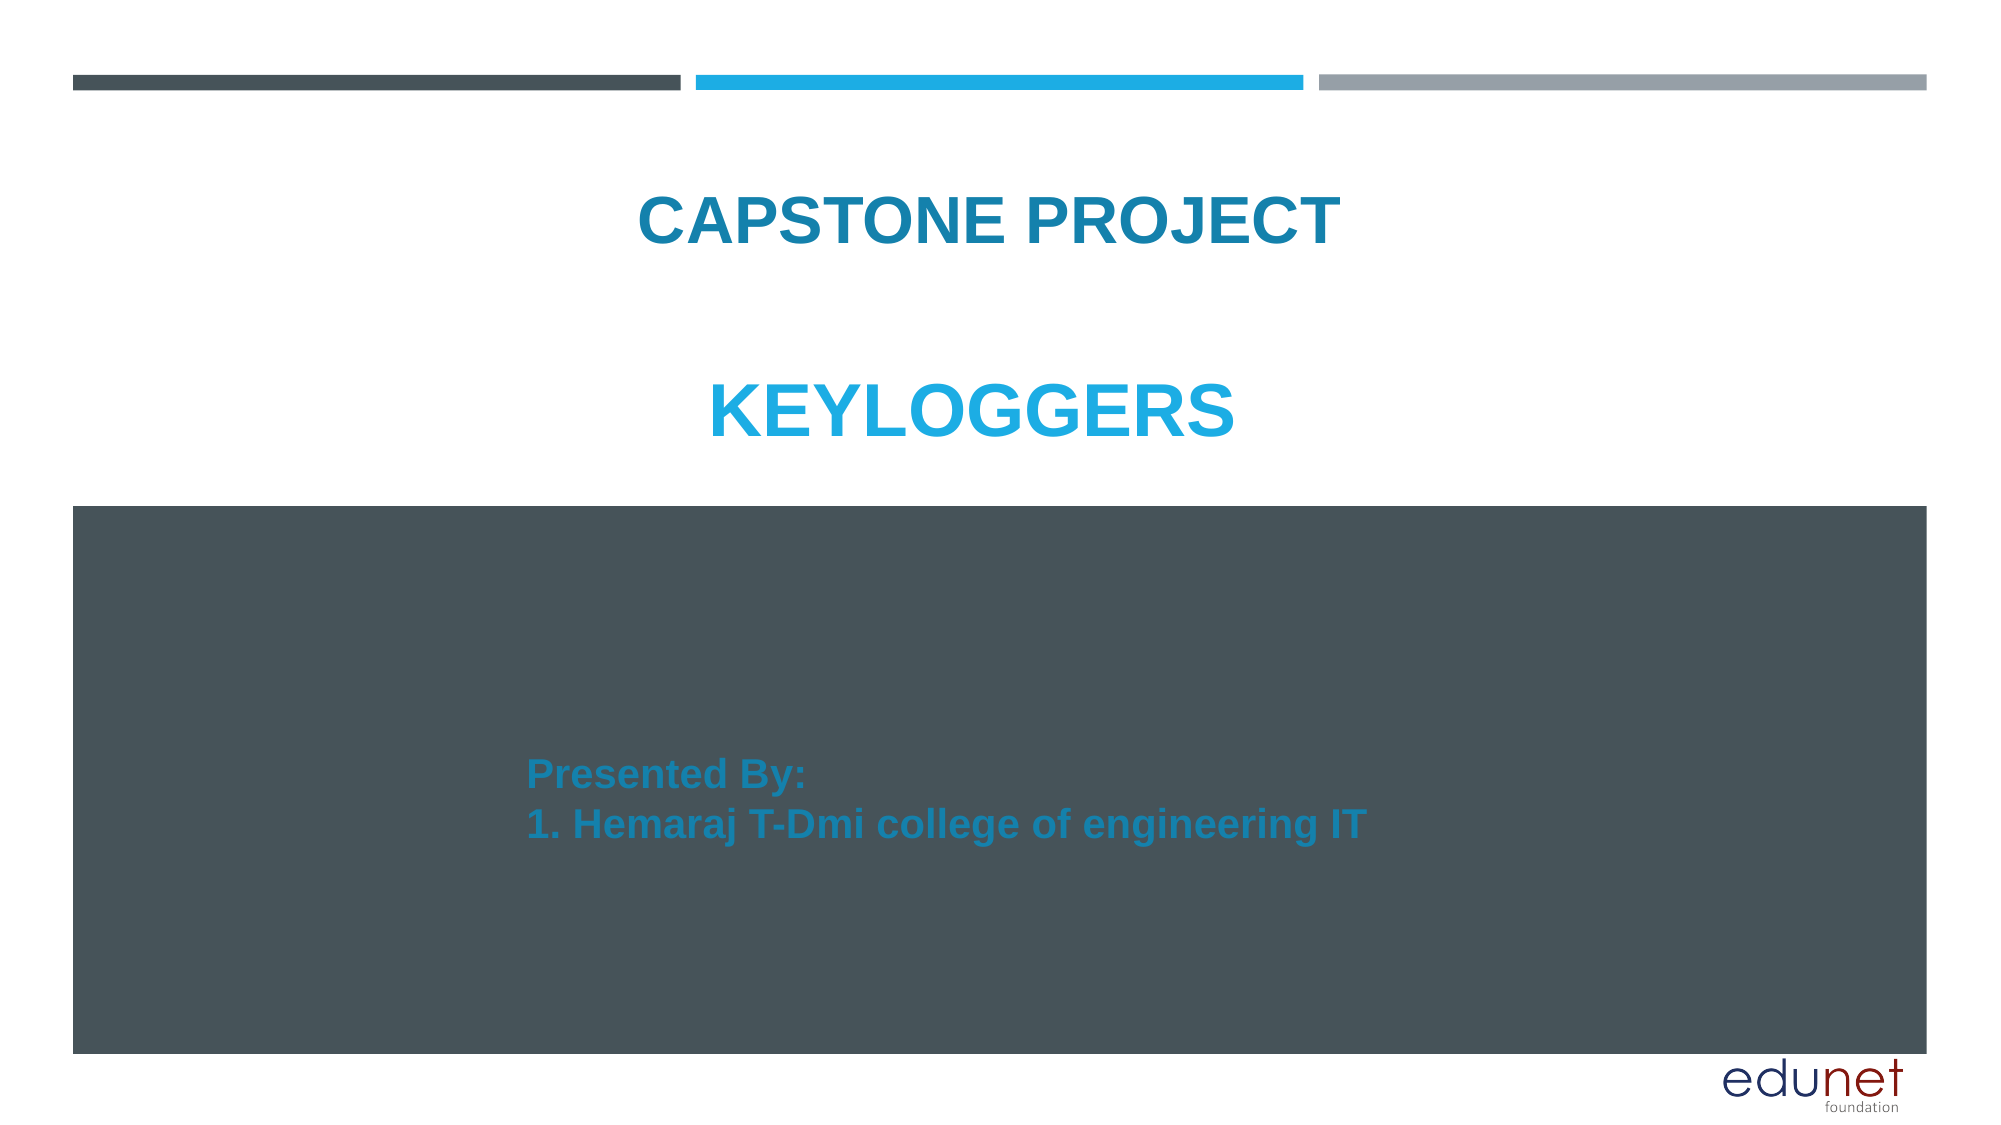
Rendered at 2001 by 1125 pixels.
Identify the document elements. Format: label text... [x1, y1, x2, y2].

title keyloggers [222, 298, 1724, 460]
text_box CAPSTONE PROJECT [0, 169, 2000, 265]
text_box Presented By: 1. Hemaraj T-Dmi college of engineering IT [511, 739, 1821, 855]
picture [1719, 1056, 1905, 1116]
